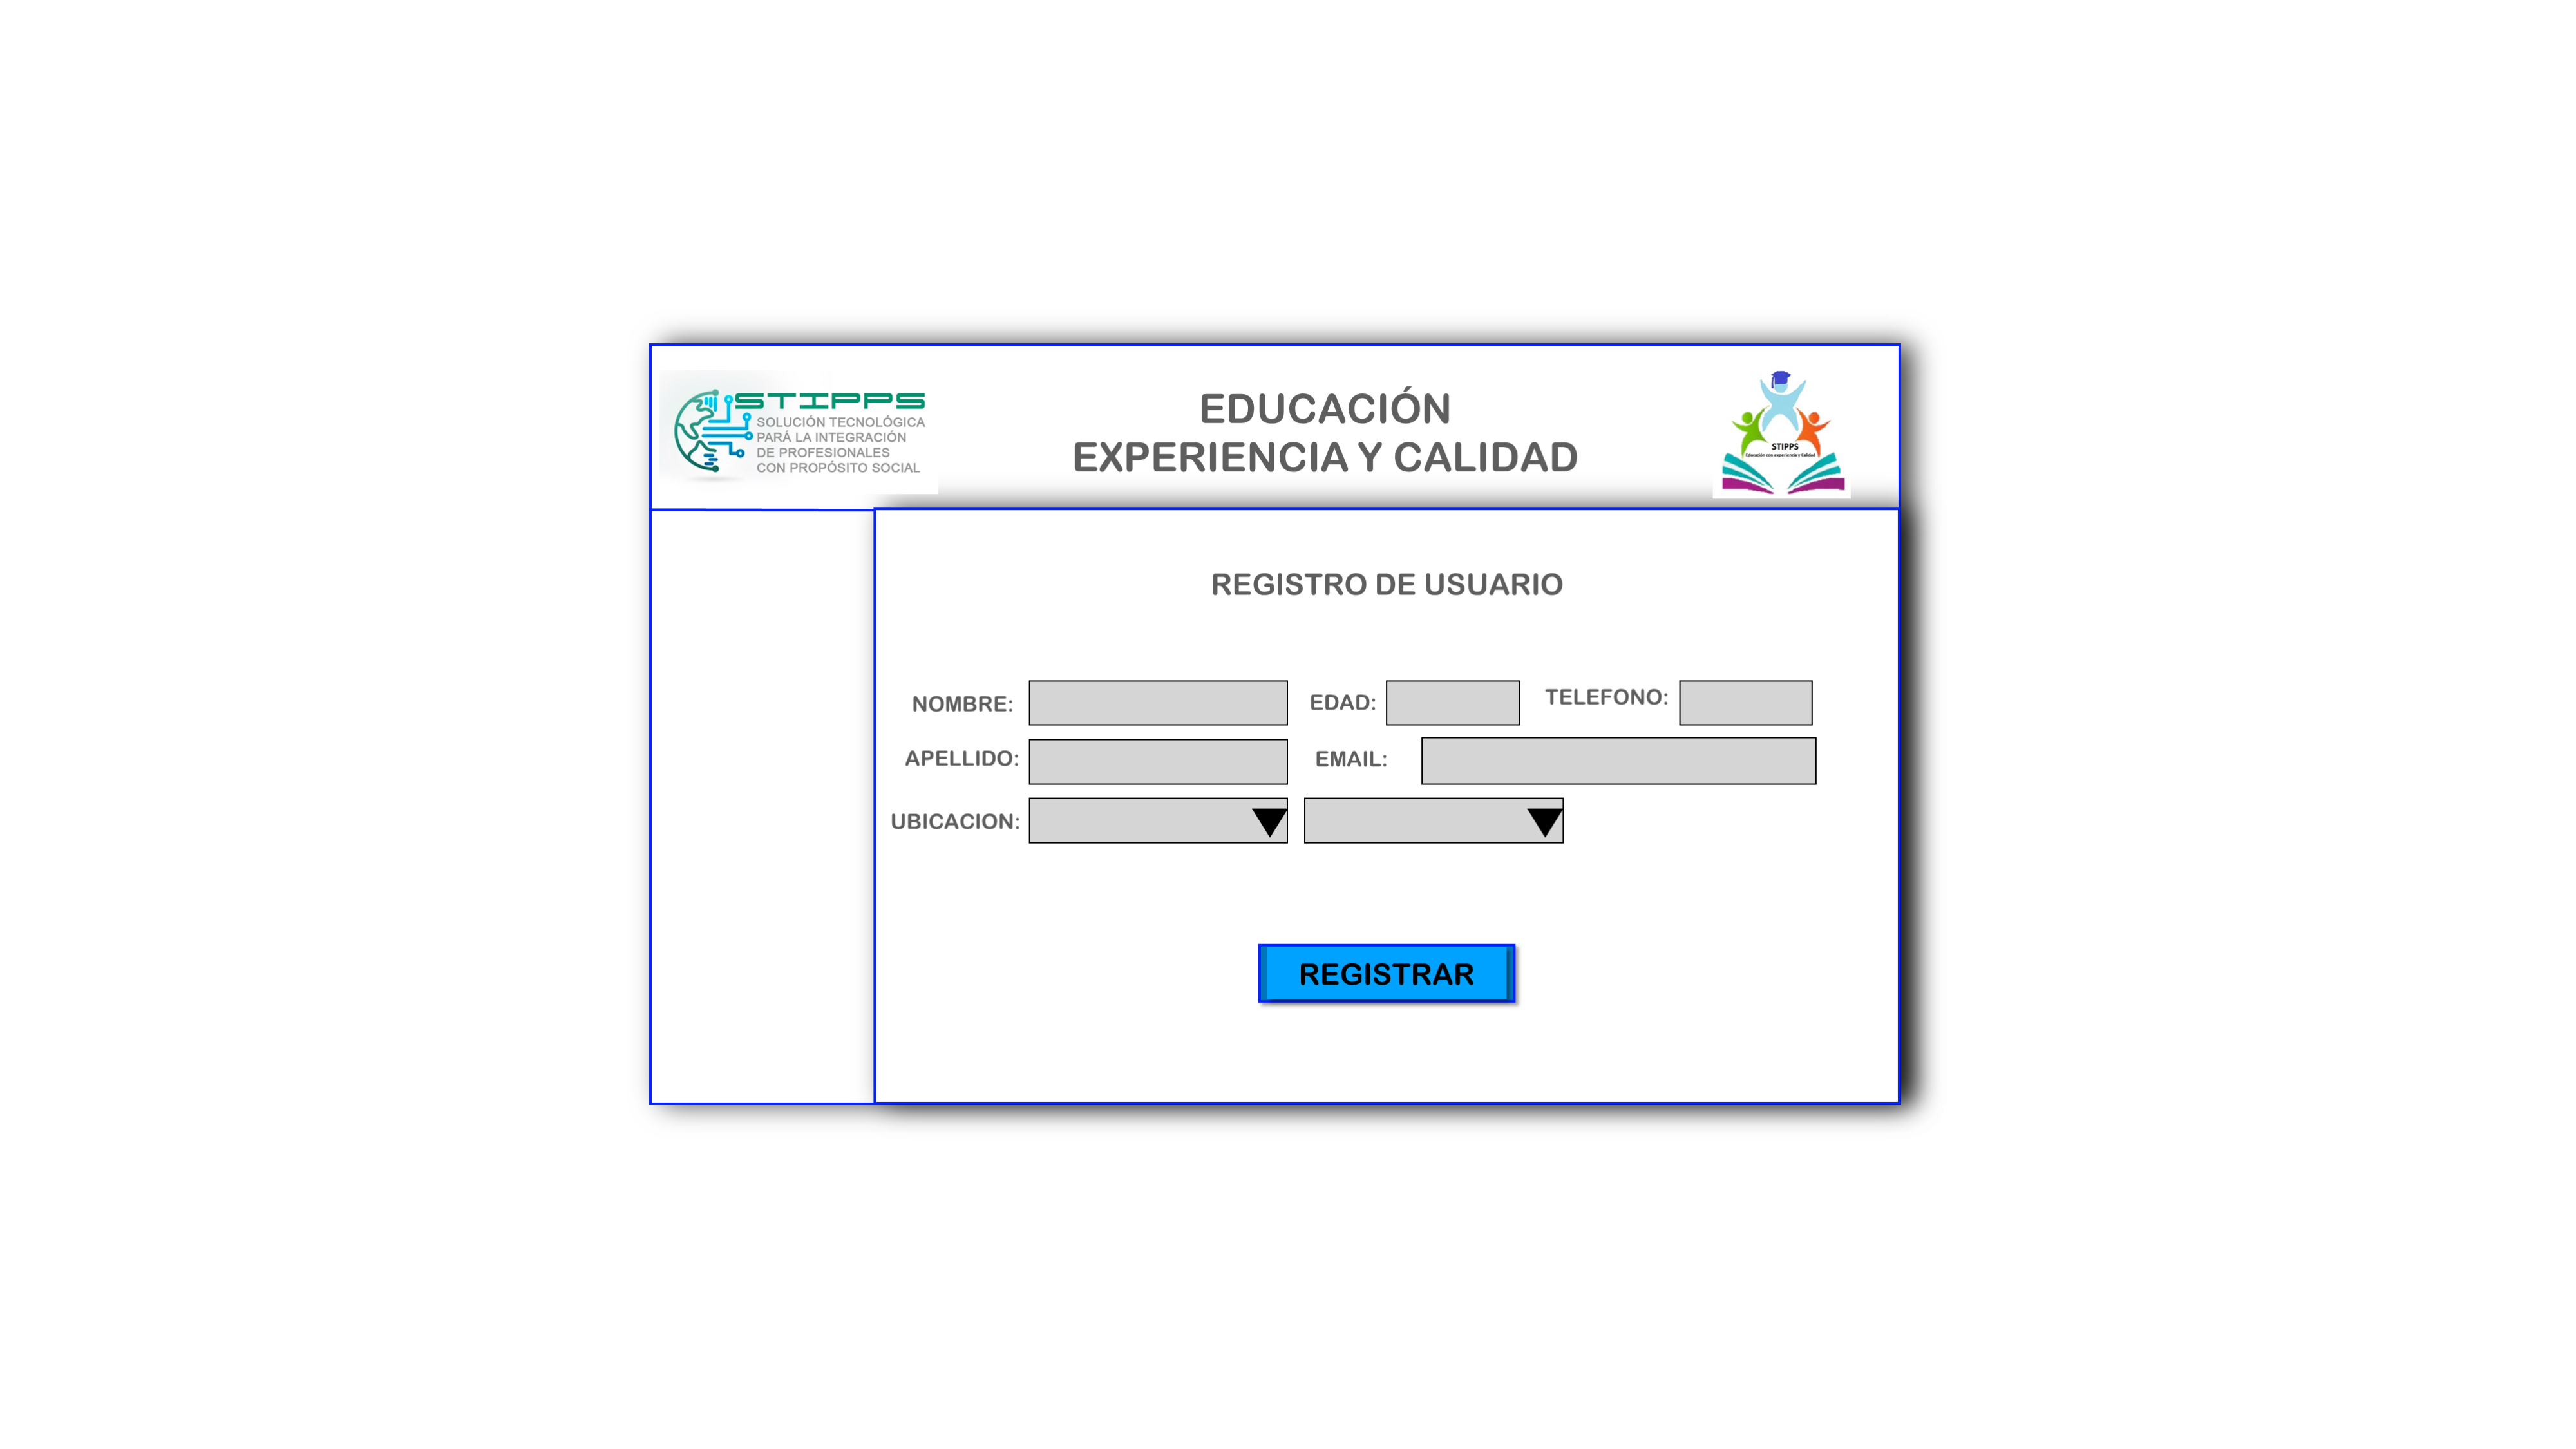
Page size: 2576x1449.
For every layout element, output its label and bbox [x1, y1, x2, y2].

picture [621, 303, 1955, 1146]
